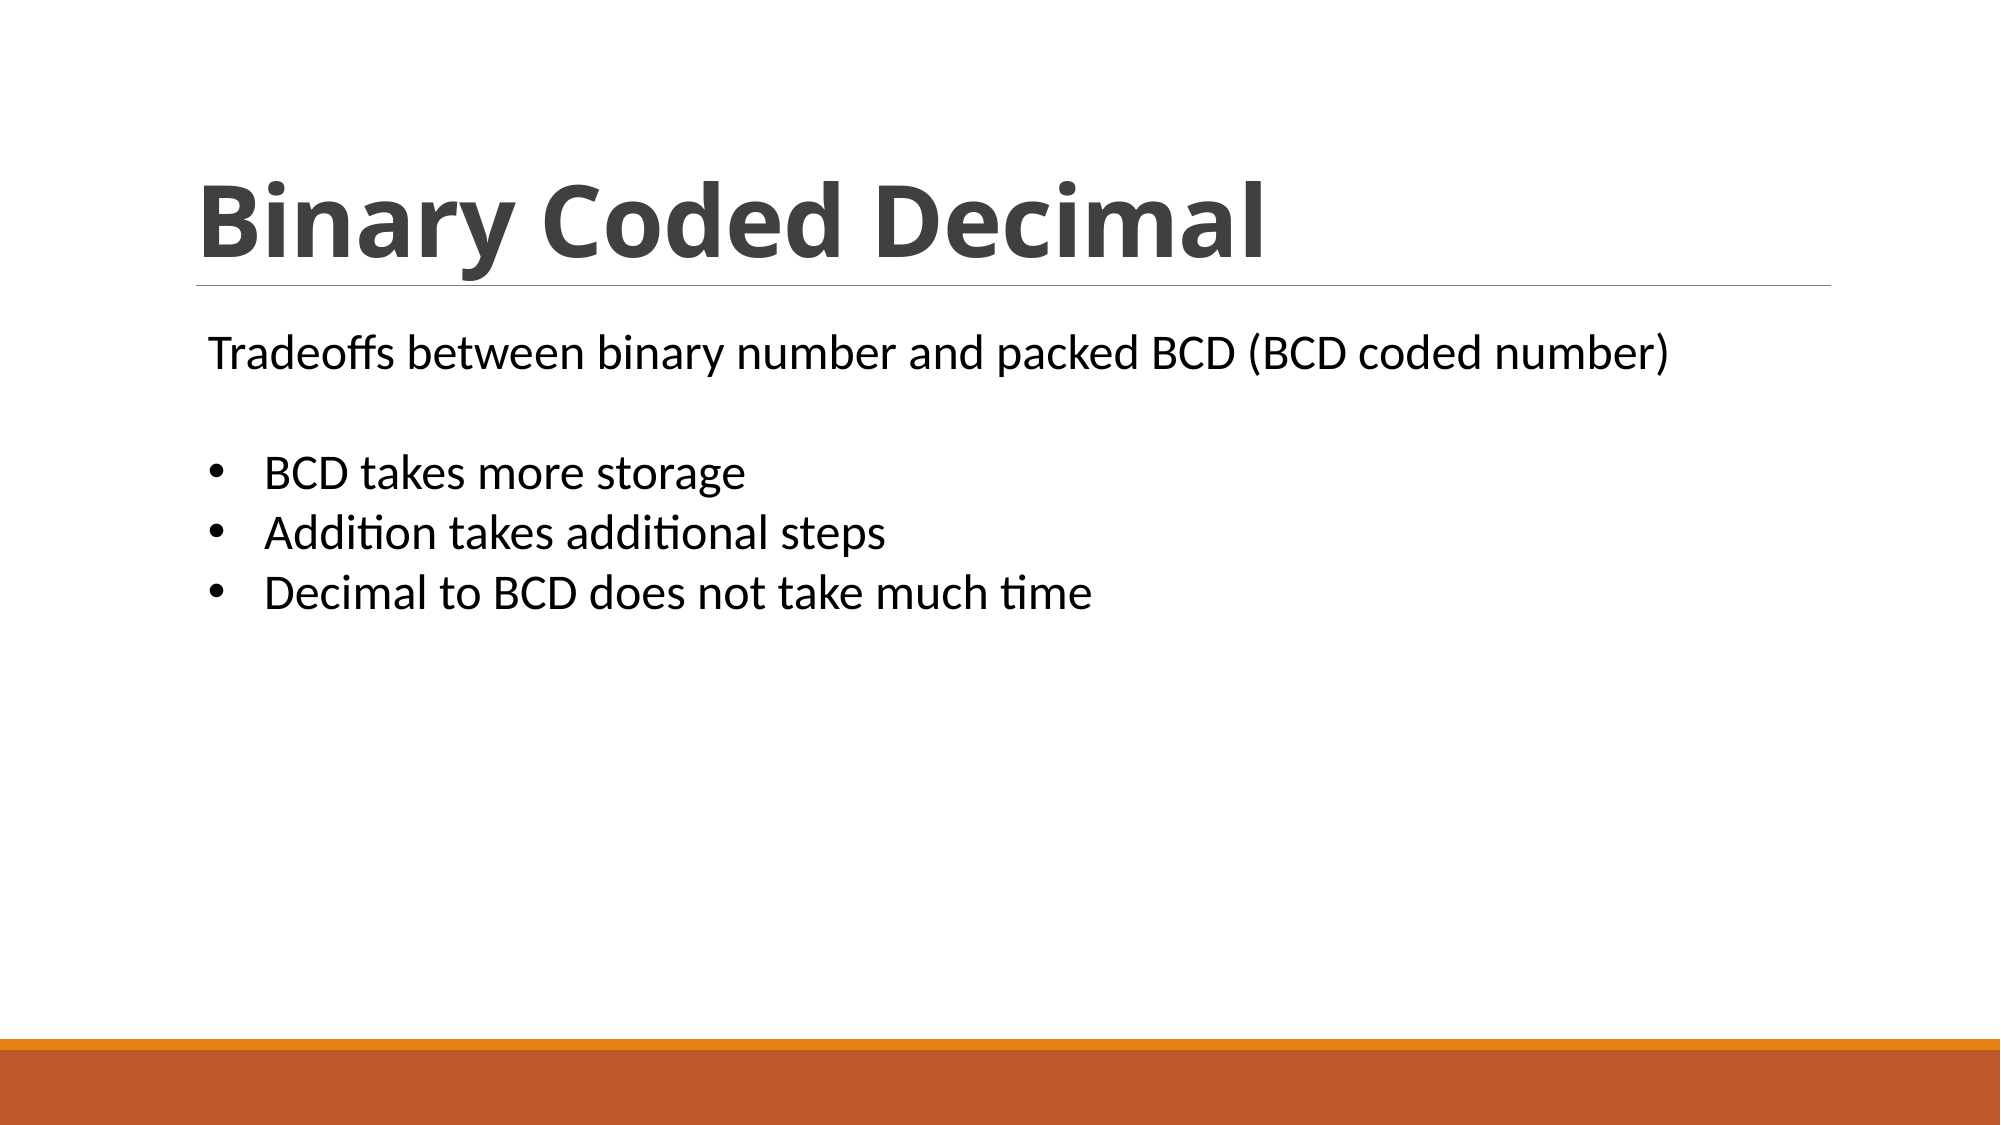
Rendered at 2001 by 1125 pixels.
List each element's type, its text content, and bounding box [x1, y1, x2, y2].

text_box Tradeoffs between binary number and packed BCD (BCD coded number) BCD takes more storage Addition takes additional steps Decimal to BCD does not take much time [193, 312, 1977, 628]
title Binary Coded Decimal [180, 47, 1830, 285]
